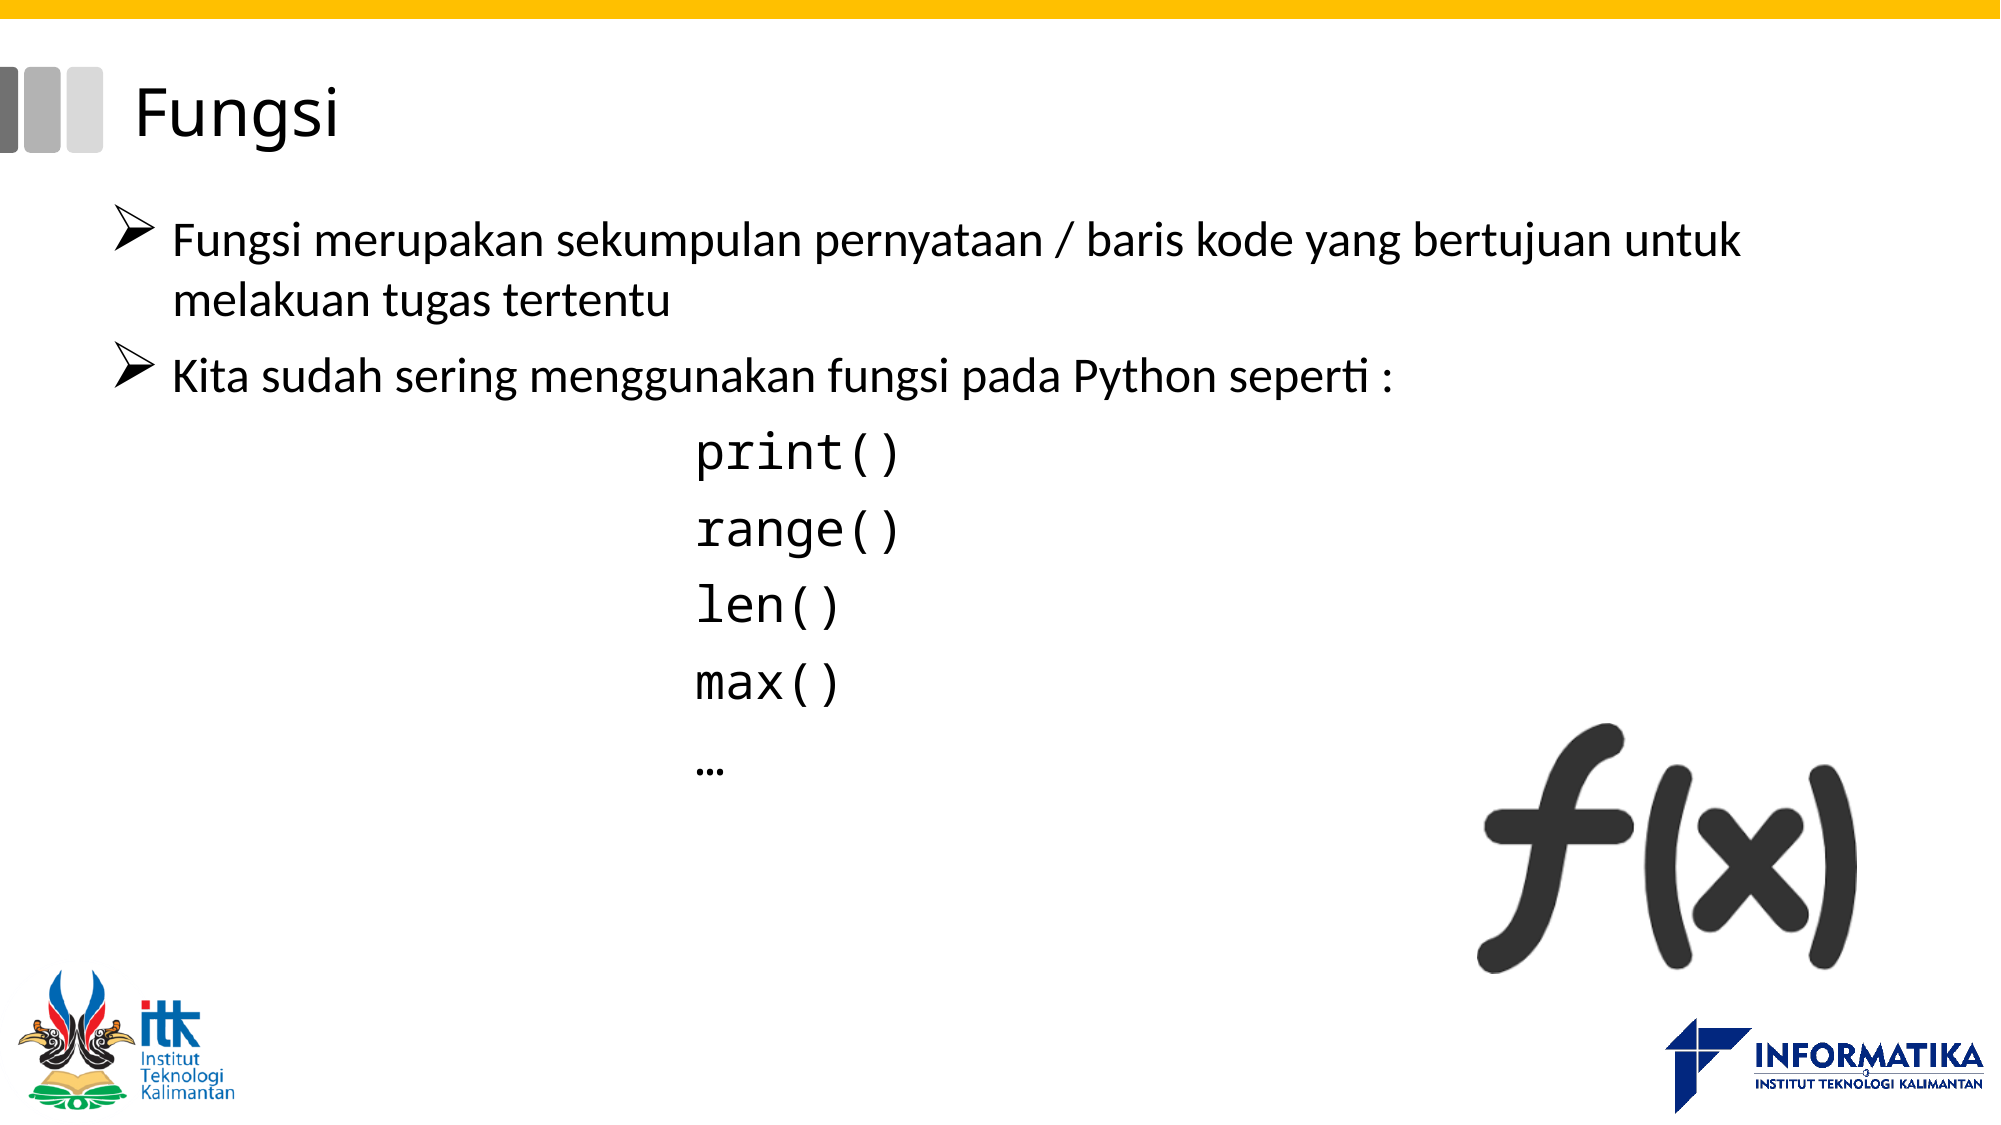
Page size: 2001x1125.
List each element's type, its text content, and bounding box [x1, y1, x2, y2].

title Fungsi [113, 58, 1839, 152]
picture [1664, 1017, 1984, 1114]
picture [1477, 723, 1857, 974]
text_box Fungsi merupakan sekumpulan pernyataan / baris kode yang bertujuan untuk melakuan tugas tertentu Kita sudah sering menggunakan fungsi pada Python seperti : print() range() len() max() … [95, 198, 1820, 870]
text_box [0, 0, 2000, 19]
picture [0, 935, 253, 1125]
